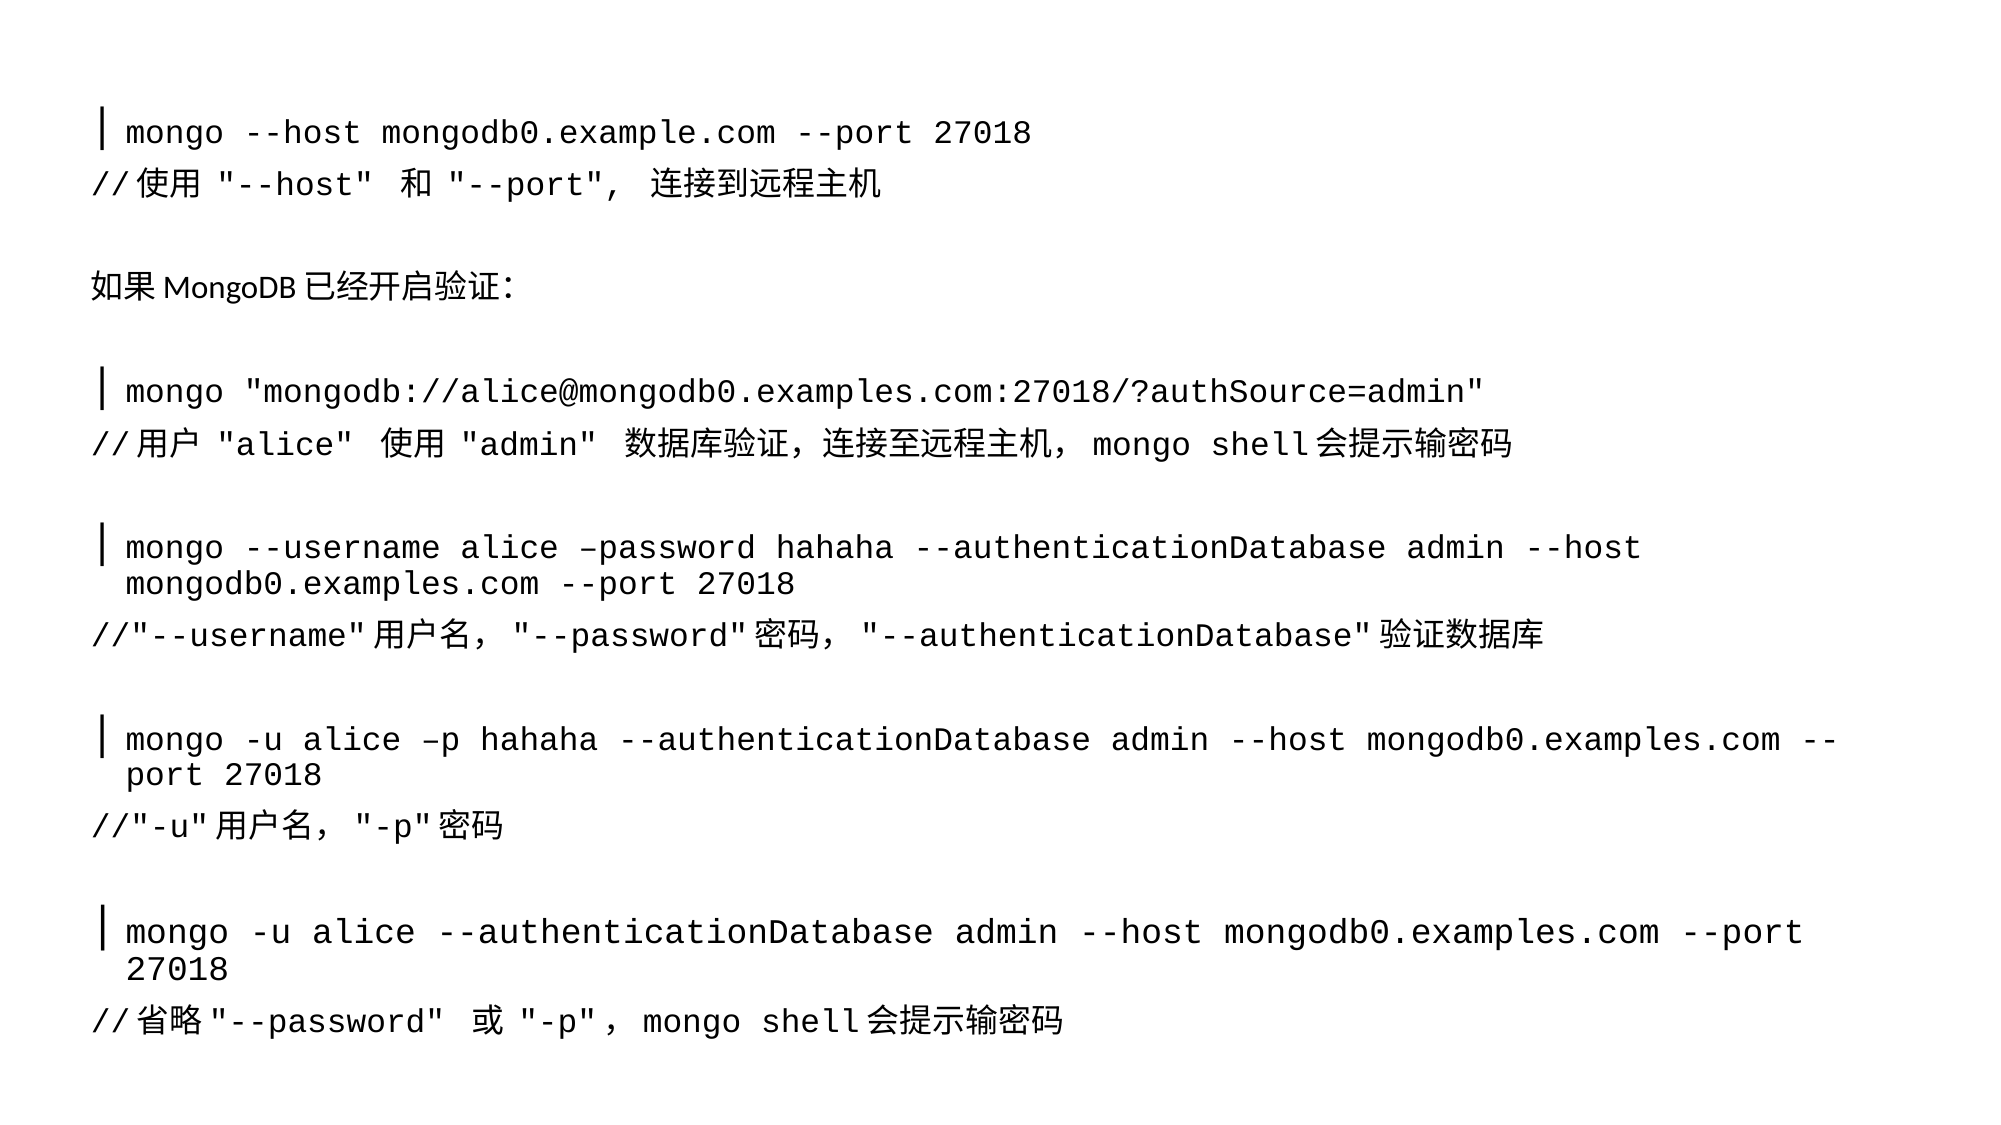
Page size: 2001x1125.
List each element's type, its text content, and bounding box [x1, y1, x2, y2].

list mongo --host mongodb0.example.com --port 27018 //使用 "--host" 和 "--port", 连接到远程主机 如果MongoDB已经开启验证： mongo "mongodb://alice@mongodb0.examples.com:27018/?authSource=admin" //用户 "alice" 使用 "admin" 数据库验证，连接至远程主机，mongo shell会提示输密码 mongo --username alice –password hahaha --authenticationDatabase admin --host mongodb0.examples.com --port 27018 //"--username"用户名，"--password"密码，"--authenticationDatabase"验证数据库 mongo -u alice –p hahaha --authenticationDatabase admin --host mongodb0.examples.com --port 27018 //"-u"用户名，"-p"密码 mongo -u alice --authenticationDatabase admin --host mongodb0.examples.com --port 27018 //省略"--password" 或 "-p"，mongo shell会提示输密码 [75, 107, 1925, 1048]
